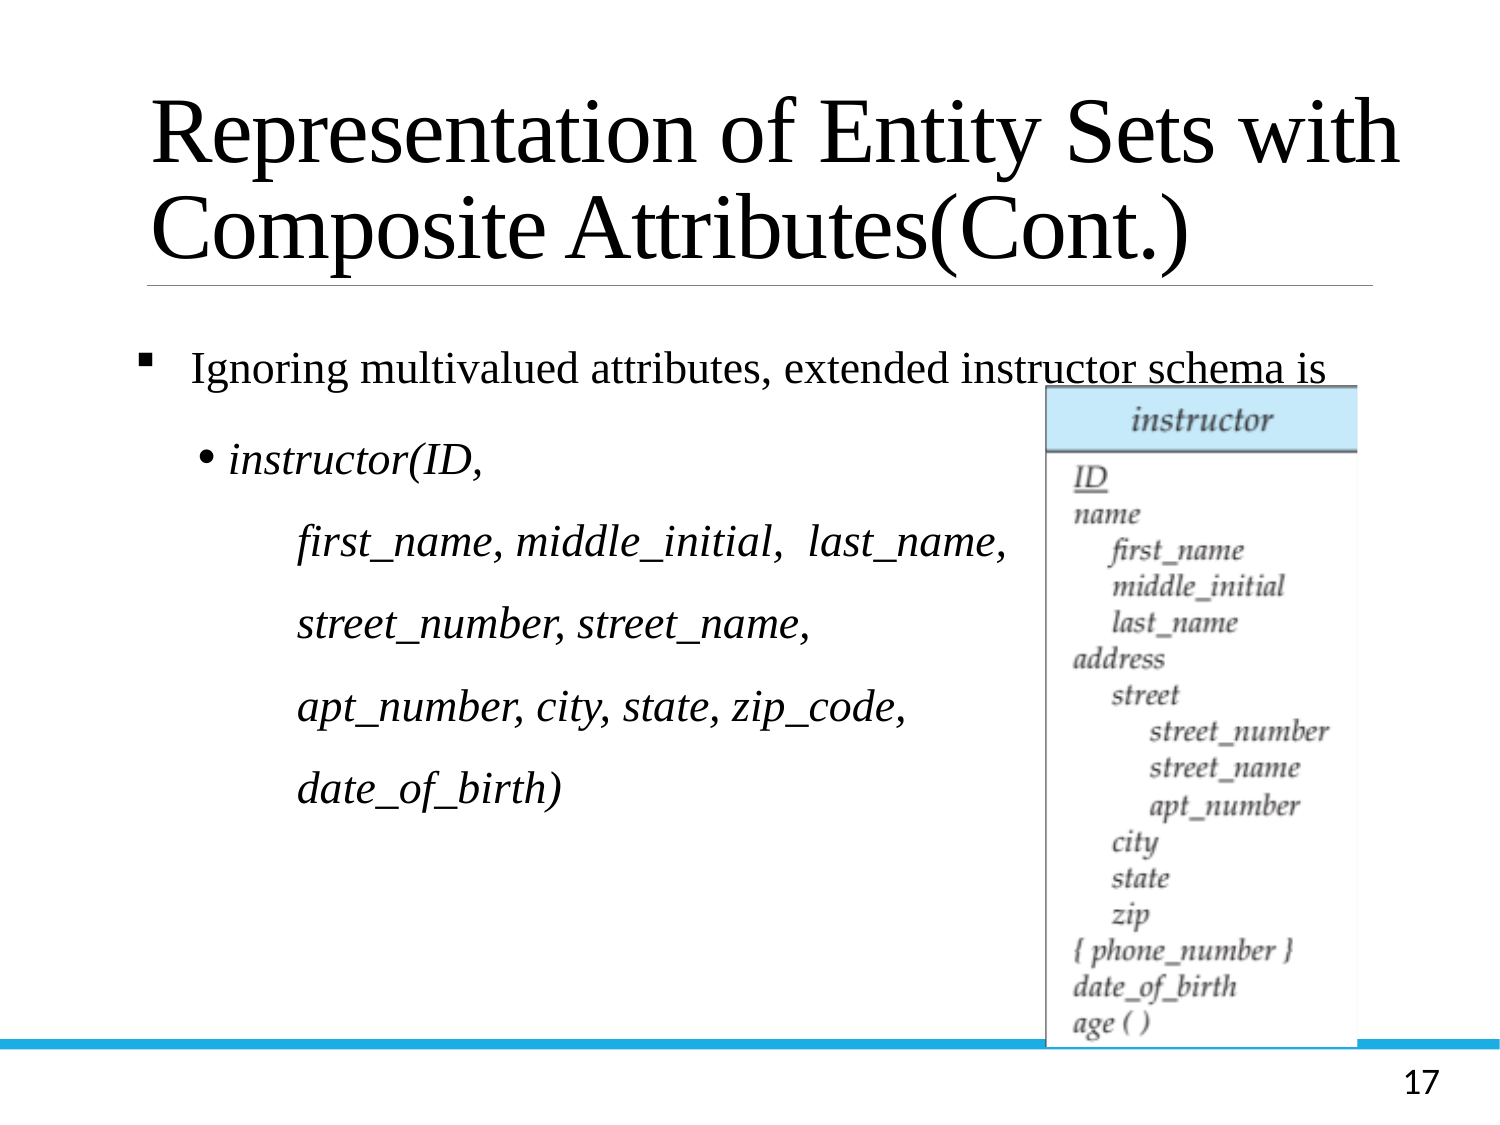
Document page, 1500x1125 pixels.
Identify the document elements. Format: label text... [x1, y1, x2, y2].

list Ignoring multivalued attributes, extended instructor schema is instructor(ID, first_name, middle_initial, last_name, street_number, street_name, apt_number, city, state, zip_code, date_of_birth) [135, 302, 1373, 1045]
title Representation of Entity Sets with Composite Attributes(Cont.) [135, 47, 1425, 285]
picture [1044, 384, 1358, 1048]
